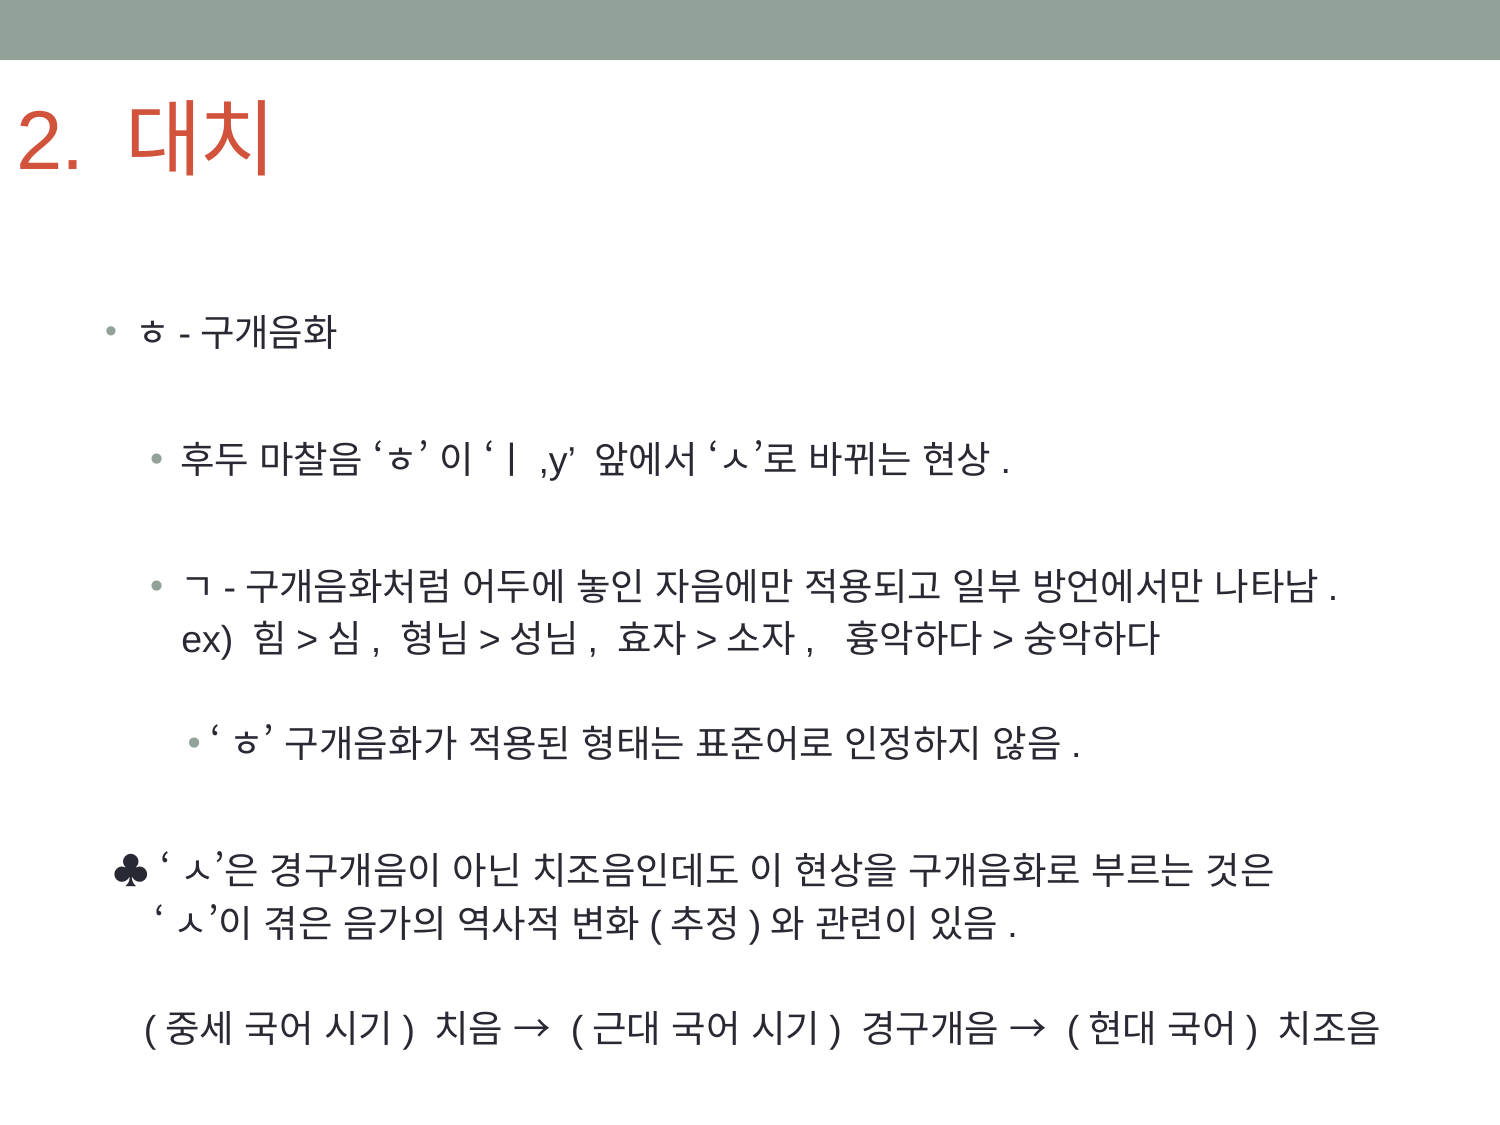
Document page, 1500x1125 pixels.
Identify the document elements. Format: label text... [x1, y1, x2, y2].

list ㅎ-구개음화 후두 마찰음 ‘ㅎ’ 이 ‘ㅣ,y’ 앞에서 ‘ㅅ’로 바뀌는 현상. ㄱ-구개음화처럼 어두에 놓인 자음에만 적용되고 일부 방언에서만 나타남. ex) 힘>심, 형님>성님, 효자>소자, 흉악하다>숭악하다 ‘ㅎ’ 구개음화가 적용된 형태는 표준어로 인정하지 않음. ♣ ‘ㅅ’은 경구개음이 아닌 치조음인데도 이 현상을 구개음화로 부르는 것은 ‘ㅅ’이 겪은 음가의 역사적 변화(추정)와 관련이 있음. (중세 국어 시기) 치음 → (근대 국어 시기) 경구개음 → (현대 국어) 치조음 [0, 243, 1500, 1106]
title 2. 대치 [1, 54, 1352, 218]
